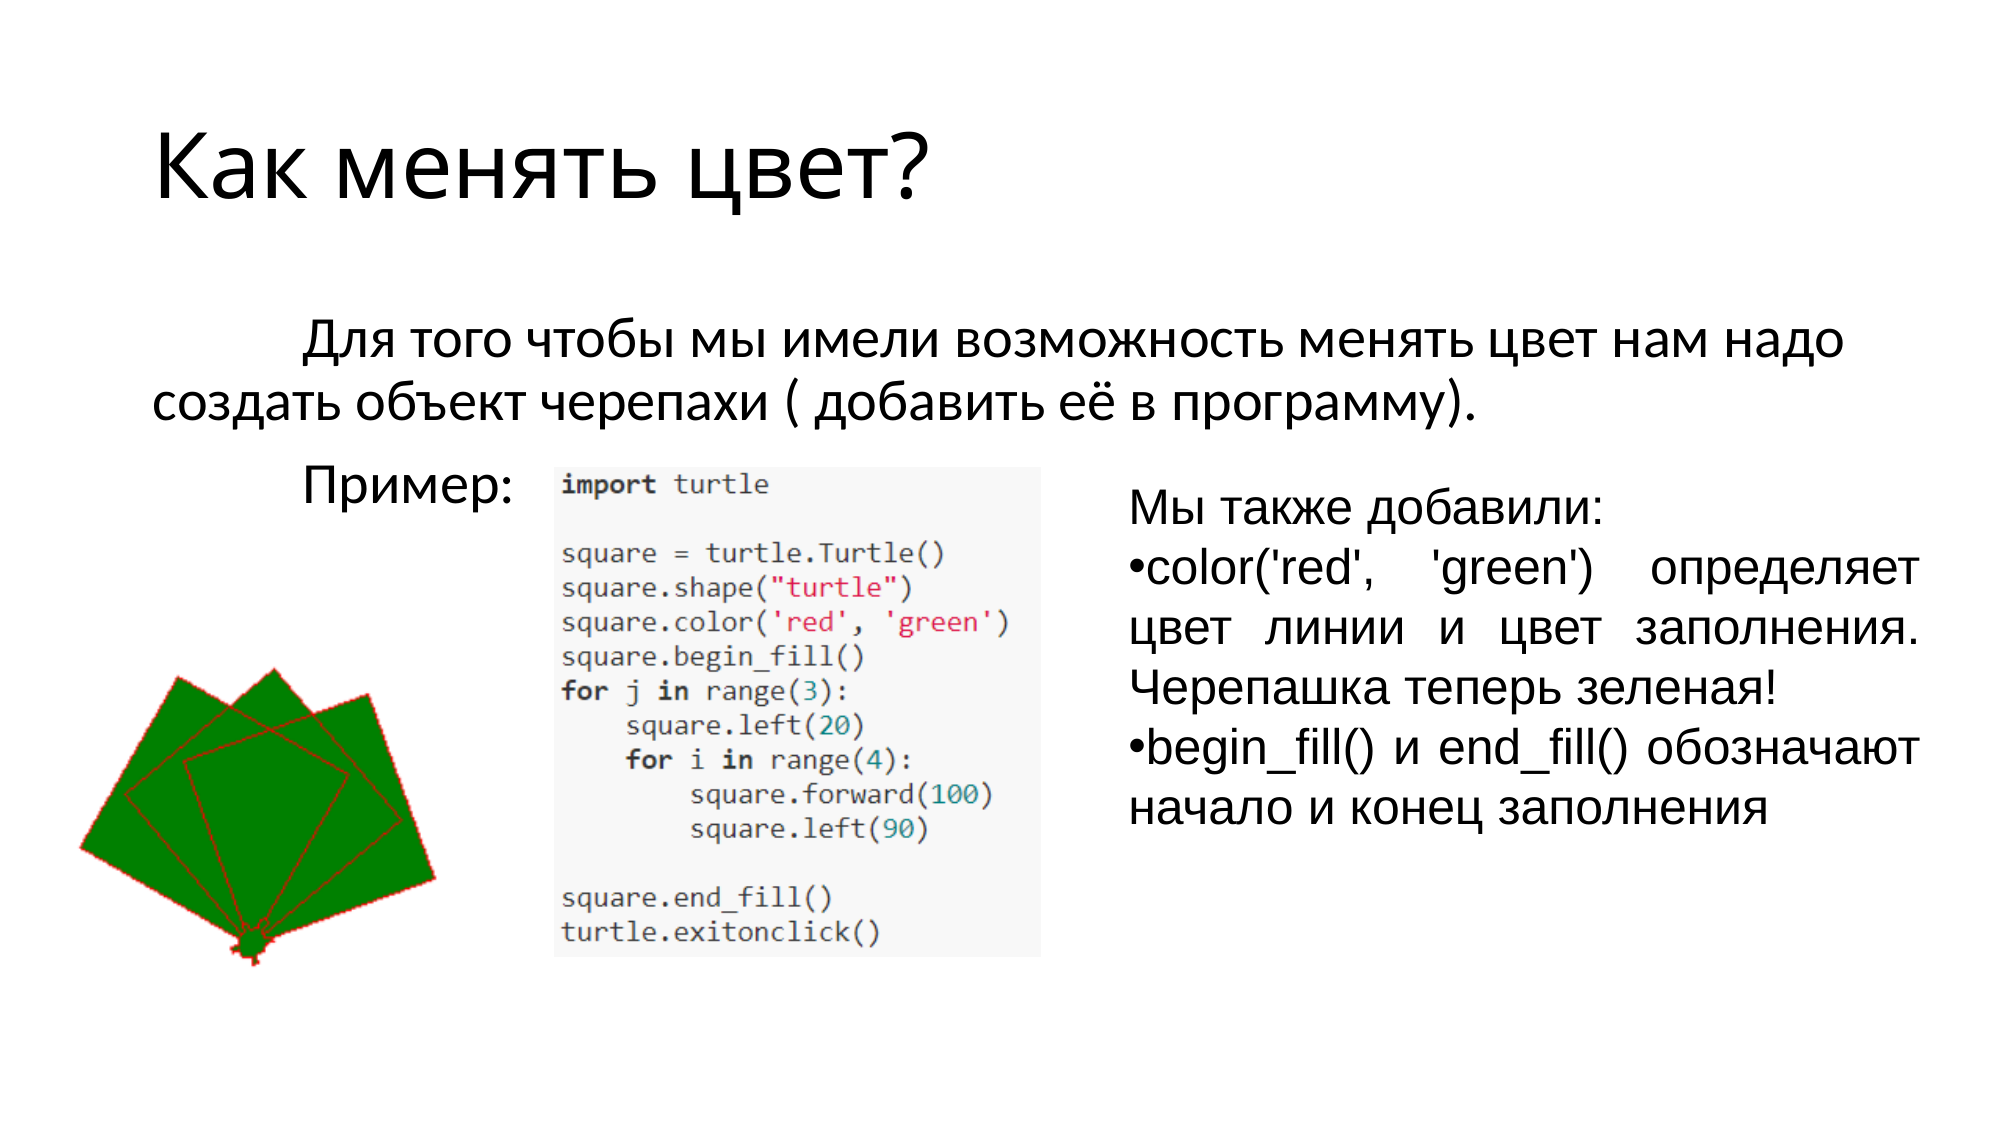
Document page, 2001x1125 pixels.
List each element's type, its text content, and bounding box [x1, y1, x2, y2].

text_box Мы также добавили: color('red', 'green') определяет цвет линии и цвет заполнения. Черепашка теперь зеленая! begin_fill() и end_fill() обозначают начало и конец заполнения [1113, 467, 1936, 843]
list Для того чтобы мы имели возможность менять цвет нам надо создать объект черепахи ( добавить её в программу). Пример: [137, 299, 1863, 1014]
picture [554, 467, 1041, 957]
picture [45, 656, 482, 979]
title Как менять цвет? [137, 59, 1863, 278]
